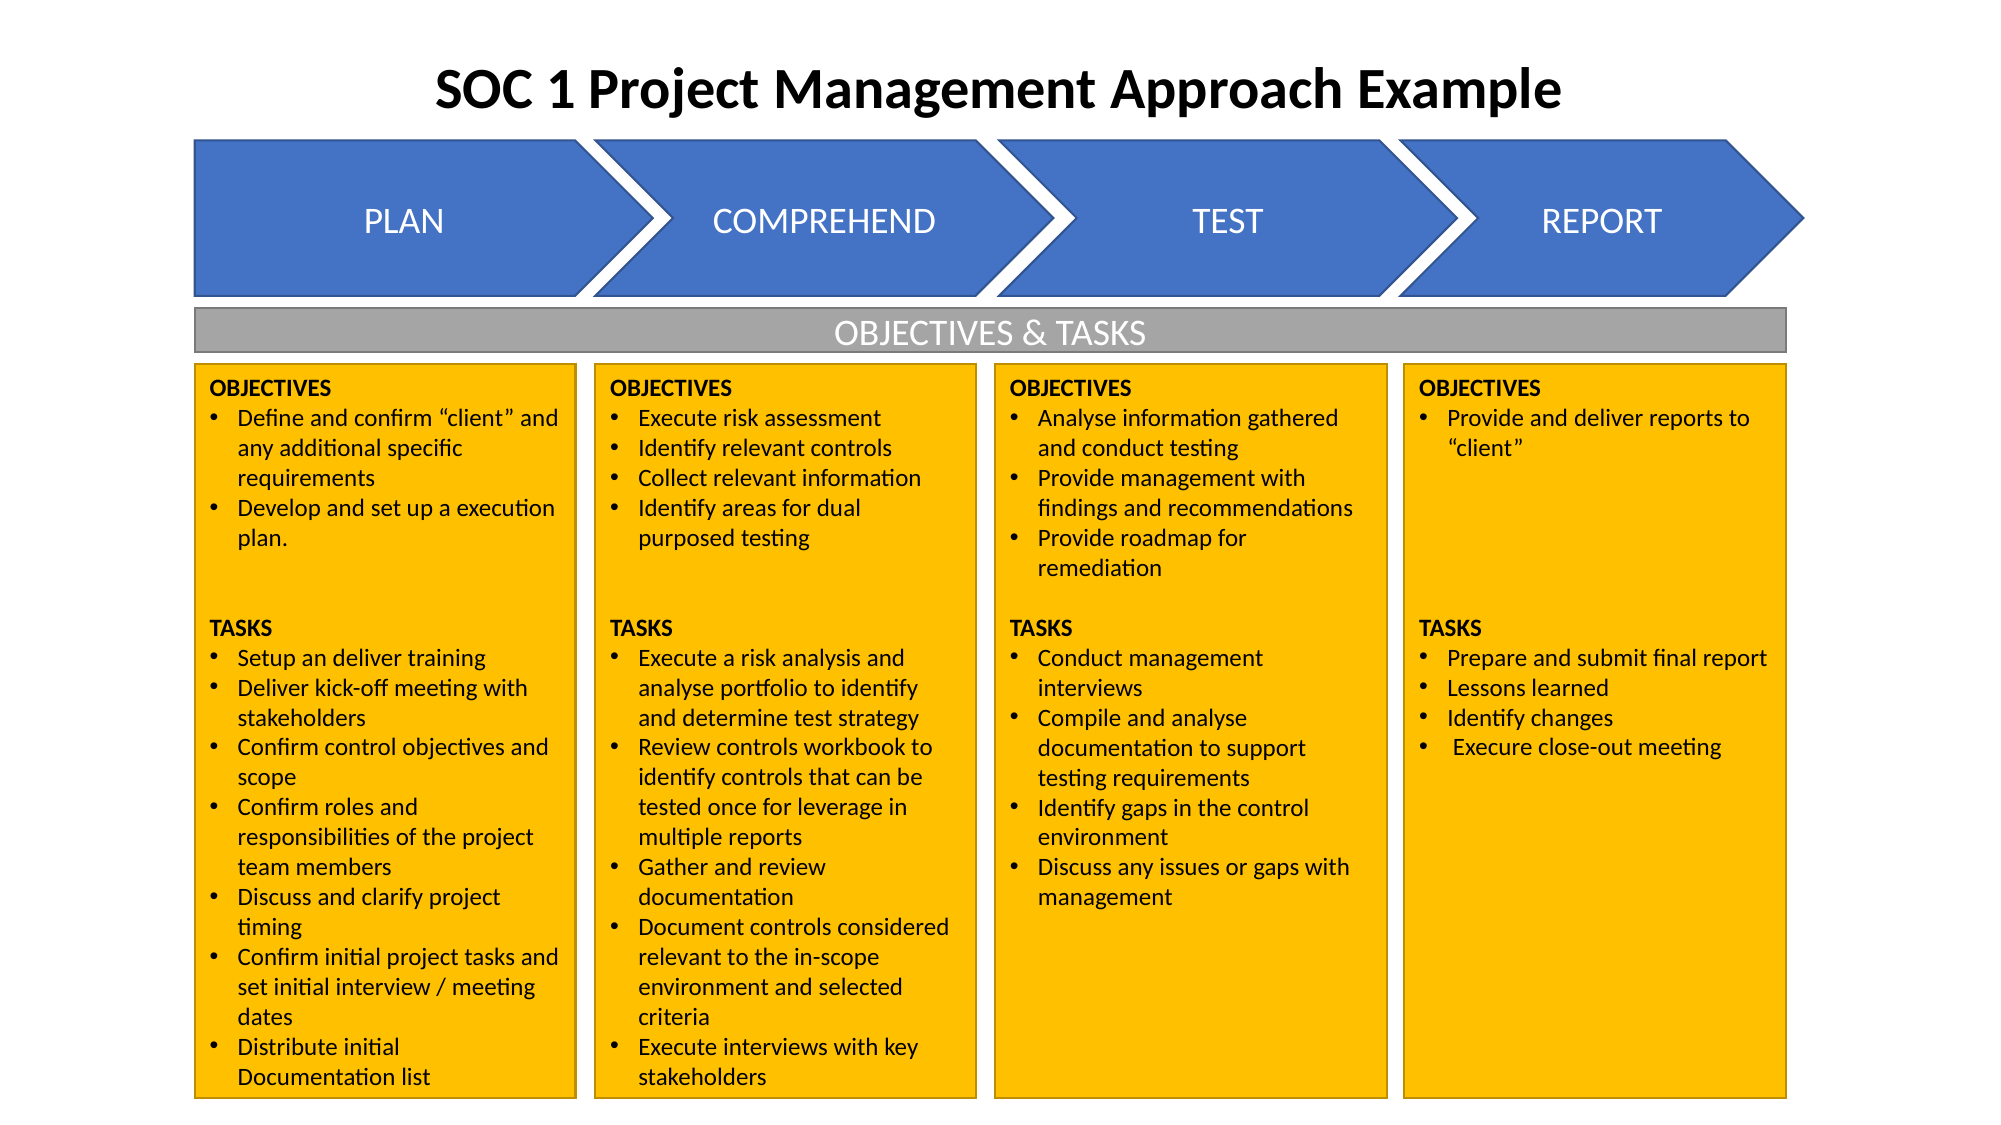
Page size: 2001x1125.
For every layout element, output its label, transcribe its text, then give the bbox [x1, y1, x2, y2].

text_box TEST [996, 139, 1459, 297]
text_box PLAN [193, 139, 655, 297]
text_box SOC 1 Project Management Approach Example [420, 42, 1578, 128]
text_box OBJECTIVES & TASKS [194, 307, 1787, 353]
text_box REPORT [1397, 139, 1805, 297]
text_box OBJECTIVES Analyse information gathered and conduct testing Provide management with findings and recommendations Provide roadmap for remediation TASKS Conduct management interviews Compile and analyse documentation to support testing requirements Identify gaps in the control environment Discuss any issues or gaps with management [994, 363, 1388, 1099]
text_box OBJECTIVES Execute risk assessment Identify relevant controls Collect relevant information Identify areas for dual purposed testing TASKS Execute a risk analysis and analyse portfolio to identify and determine test strategy Review controls workbook to identify controls that can be tested once for leverage in multiple reports Gather and review documentation Document controls considered relevant to the in-scope environment and selected criteria Execute interviews with key stakeholders [594, 363, 977, 1099]
text_box OBJECTIVES Provide and deliver reports to “client” TASKS Prepare and submit final report Lessons learned Identify changes Execure close-out meeting [1403, 363, 1787, 1099]
text_box OBJECTIVES Define and confirm “client” and any additional specific requirements Develop and set up a execution plan. TASKS Setup an deliver training Deliver kick-off meeting with stakeholders Confirm control objectives and scope Confirm roles and responsibilities of the project team members Discuss and clarify project timing Confirm initial project tasks and set initial interview / meeting dates Distribute initial Documentation list [194, 363, 577, 1099]
text_box COMPREHEND [592, 139, 1055, 297]
